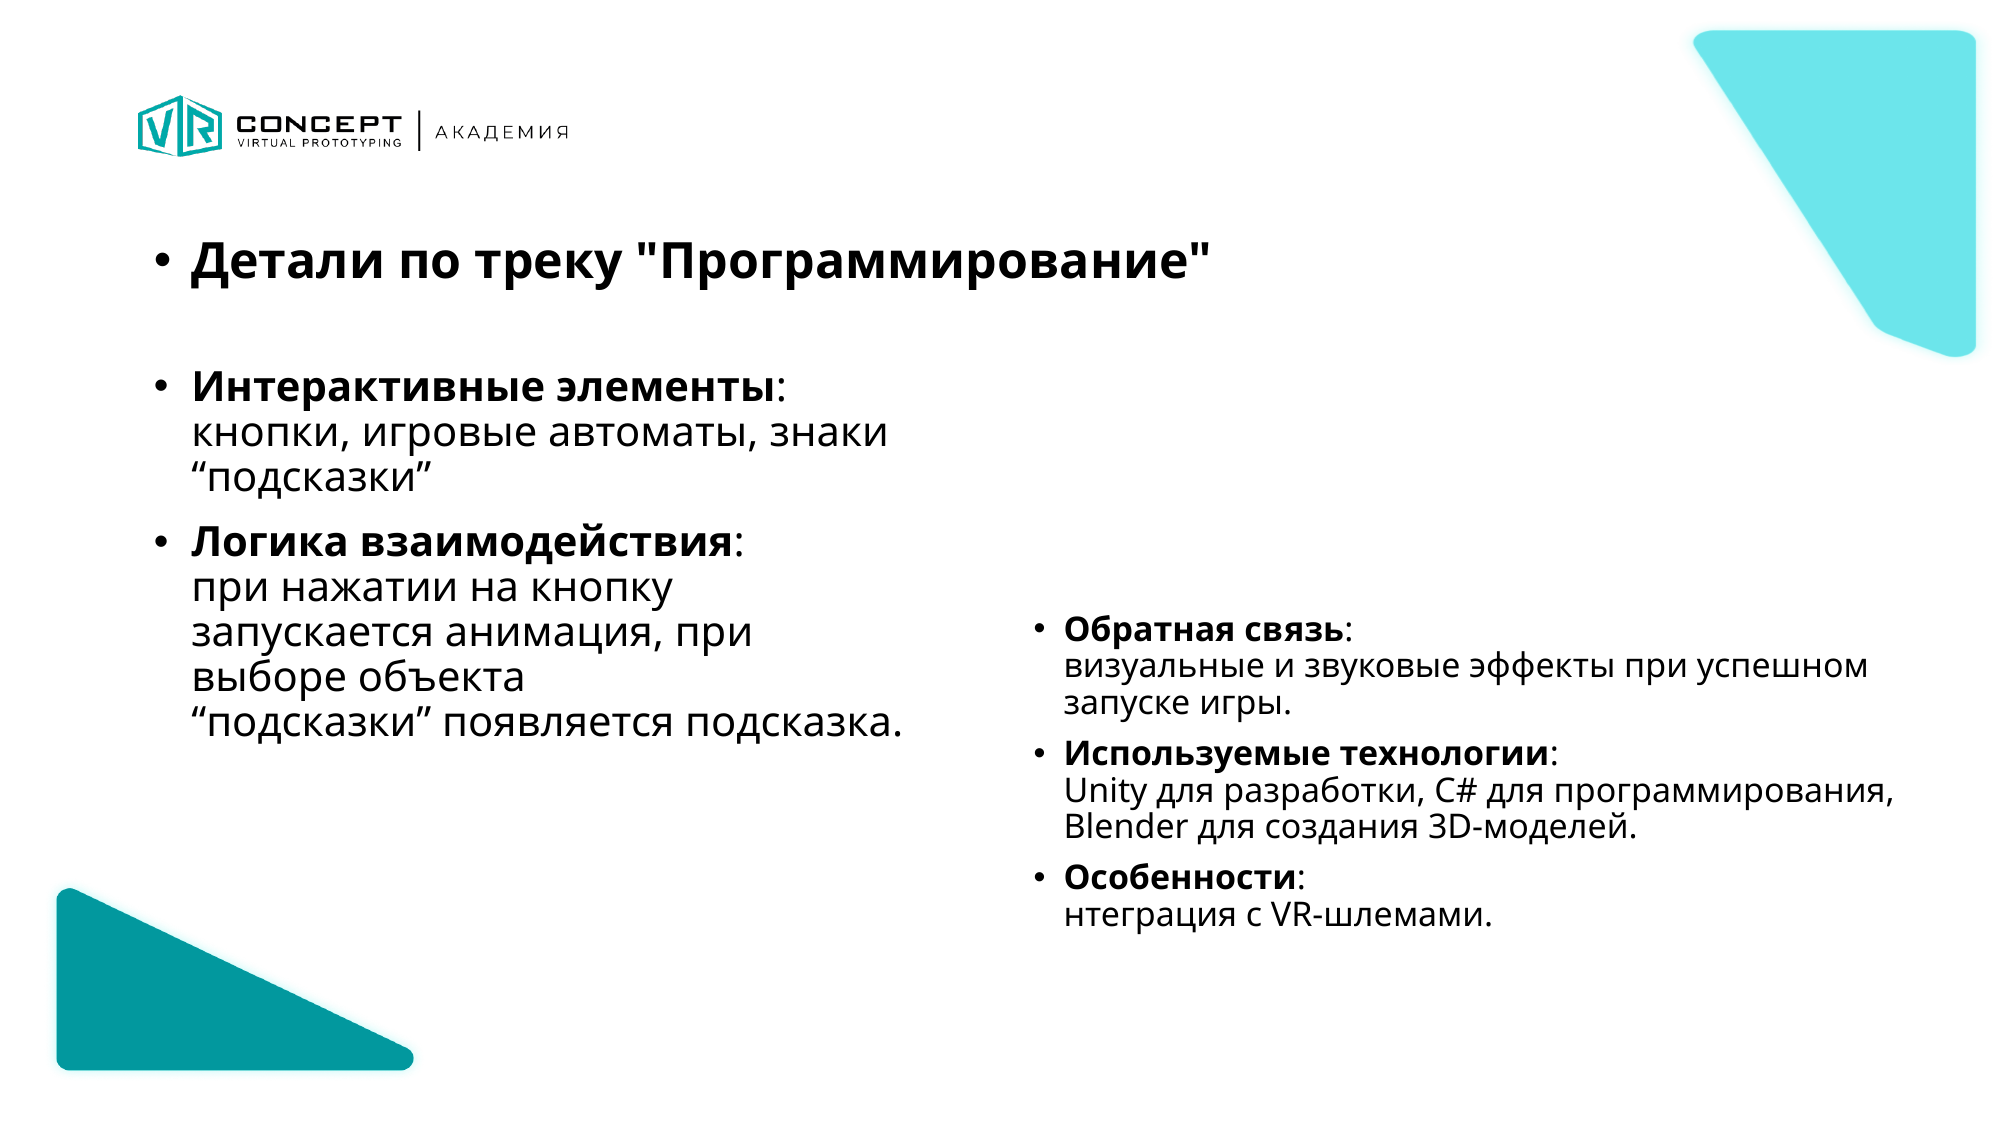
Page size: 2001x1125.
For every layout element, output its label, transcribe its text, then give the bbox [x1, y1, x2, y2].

text_box Детали по треку "Программирование" [138, 227, 1672, 358]
text_box Интерактивные элементы: кнопки, игровые автоматы, знаки “подсказки” Логика взаимодействия: при нажатии на кнопку запускается анимация, при выборе объекта “подсказки” появляется подсказка. [138, 357, 924, 952]
picture [42, 875, 428, 1083]
picture [138, 95, 569, 158]
text_box Обратная связь: визуальные и звуковые эффекты при успешном запуске игры. Используемые технологии: Unity для разработки, C# для программирования, Blender для создания 3D-моделей. Особенности: нтеграция с VR-шлемами. [1018, 604, 1919, 979]
picture [1658, 19, 2000, 368]
